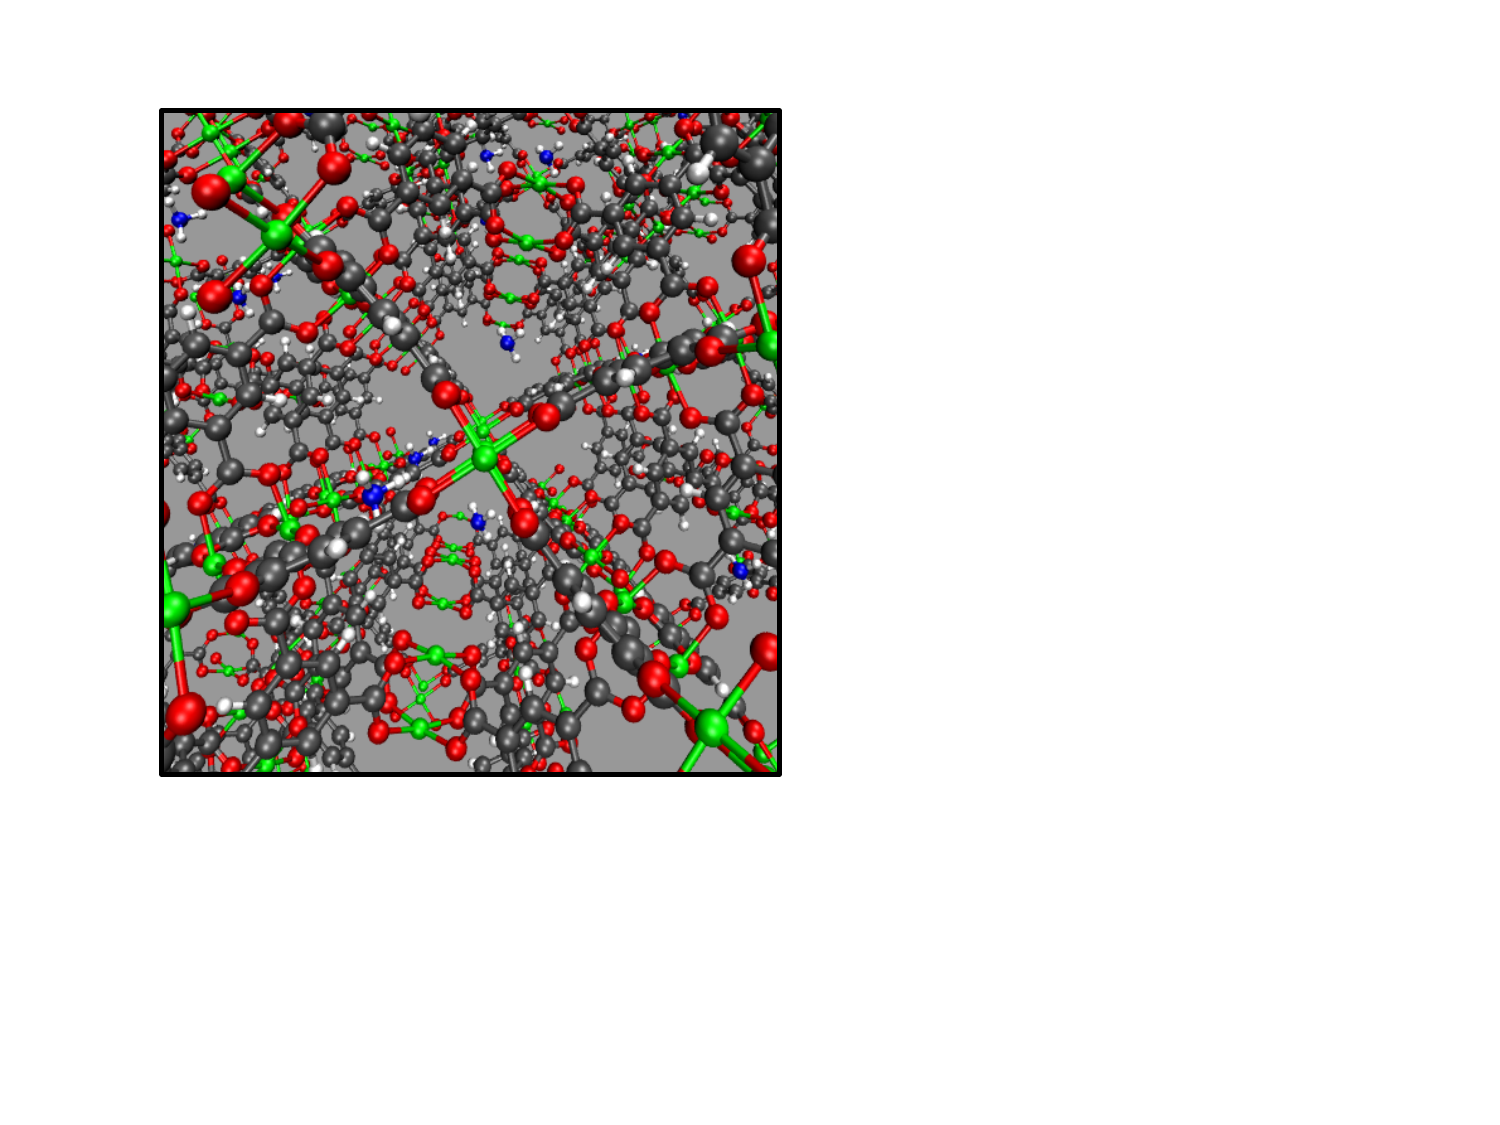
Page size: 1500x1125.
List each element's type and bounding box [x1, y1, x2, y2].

picture [163, 112, 778, 773]
